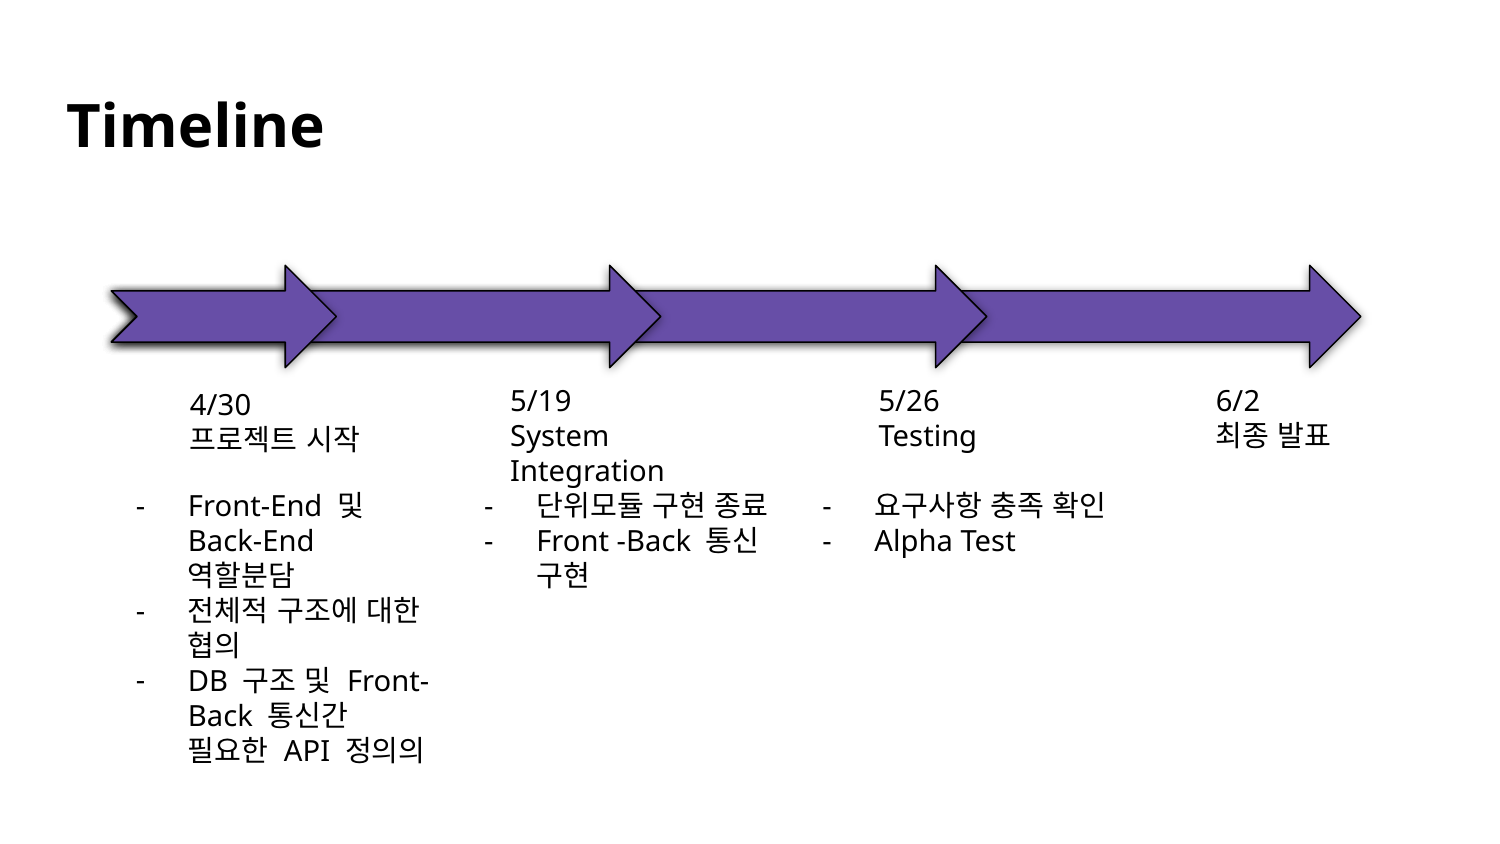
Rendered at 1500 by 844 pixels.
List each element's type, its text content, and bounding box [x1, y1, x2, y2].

text_box 5/26 Testing [863, 367, 1025, 468]
text_box [968, 265, 1361, 367]
text_box 4/30 프로젝트 시작 [175, 371, 409, 472]
text_box [643, 265, 987, 367]
text_box 단위모듈 구현 종료 Front -Back 통신 구현 [446, 472, 795, 608]
text_box [111, 265, 337, 368]
text_box 요구사항 충족 확인 Alpha Test [784, 472, 1133, 573]
text_box 5/19 System Integration [495, 367, 785, 472]
title Timeline [51, 72, 1449, 176]
text_box Front-End 및 Back-End 역할분담 전체적 구조에 대한 협의 DB 구조 및 Front-Back 통신간 필요한 API 정의의 [97, 472, 447, 782]
text_box [318, 265, 661, 367]
text_box 6/2 최종 발표 [1200, 367, 1435, 468]
